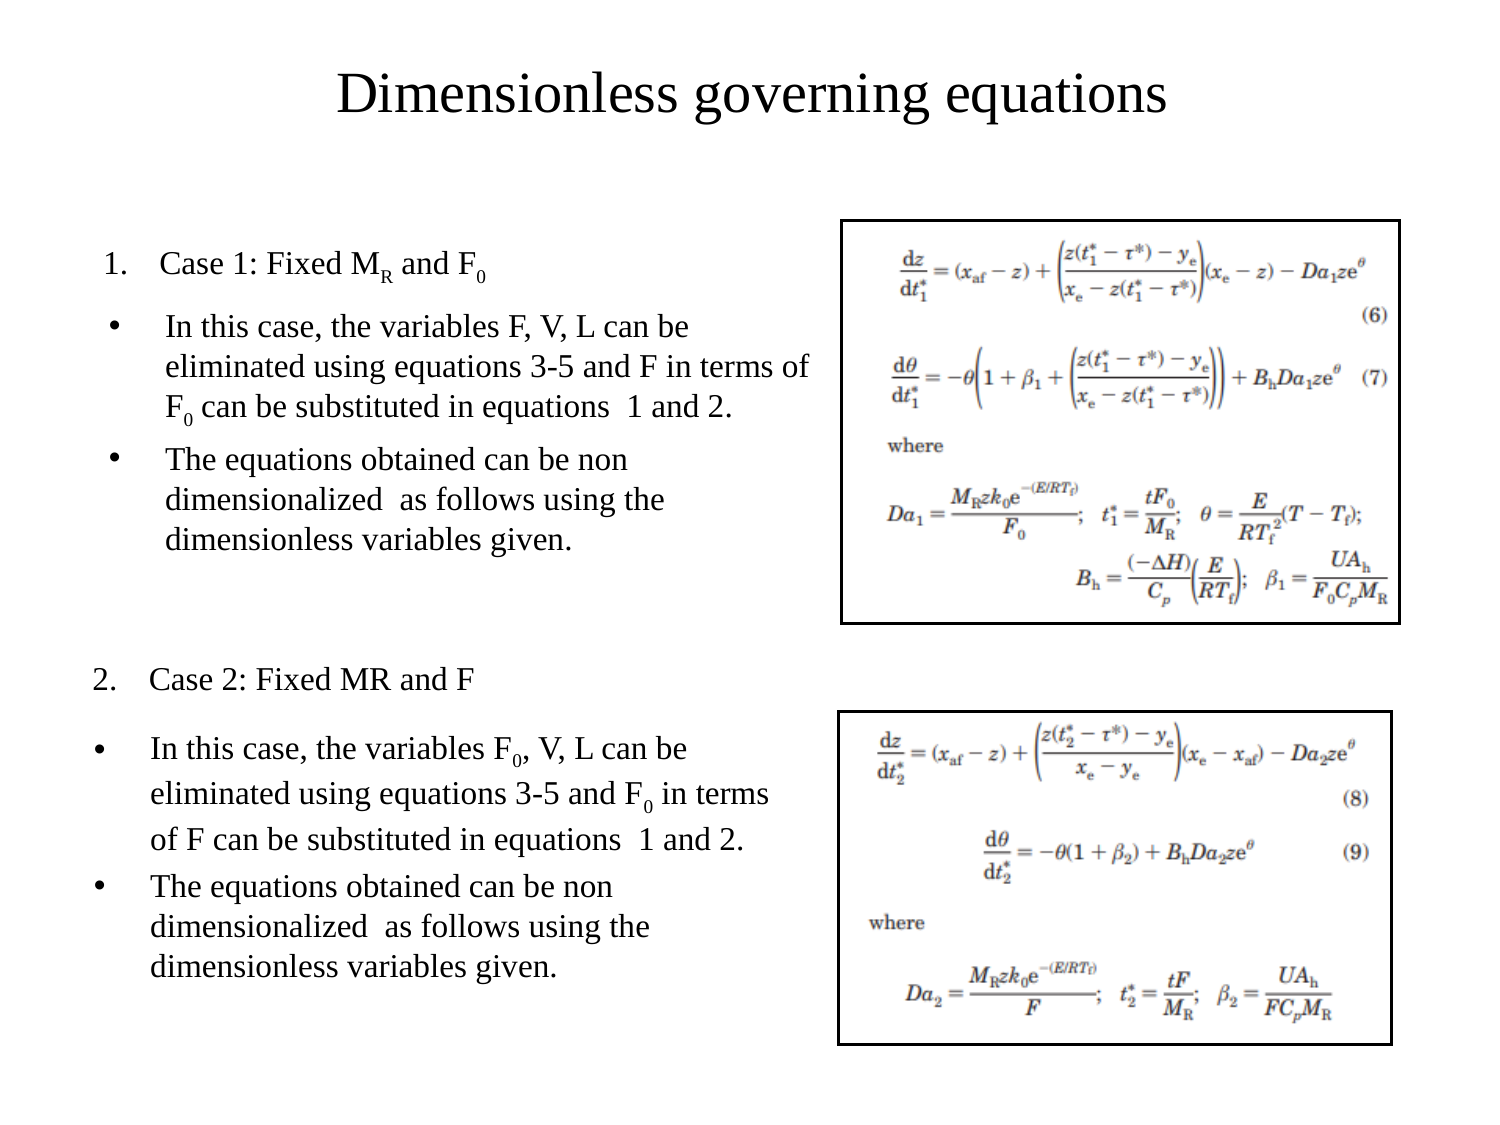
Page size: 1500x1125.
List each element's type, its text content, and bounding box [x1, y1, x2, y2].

picture [839, 712, 1391, 1044]
list In this case, the variables F, V, L can be eliminated using equations 3-5 and F in terms of F0 can be substituted in equations 1 and 2. The equations obtained can be non dimensionalized as follows using the dimensionless variables given. [75, 297, 833, 627]
list In this case, the variables F0, V, L can be eliminated using equations 3-5 and F0 in terms of F can be substituted in equations 1 and 2. The equations obtained can be non dimensionalized as follows using the dimensionless variables given. [60, 718, 816, 1067]
picture [843, 222, 1399, 623]
text_box Dimensionless governing equations [188, 46, 1318, 132]
list Case 2: Fixed MR and F [58, 642, 722, 705]
list Case 1: Fixed MR and F0 [69, 217, 733, 295]
